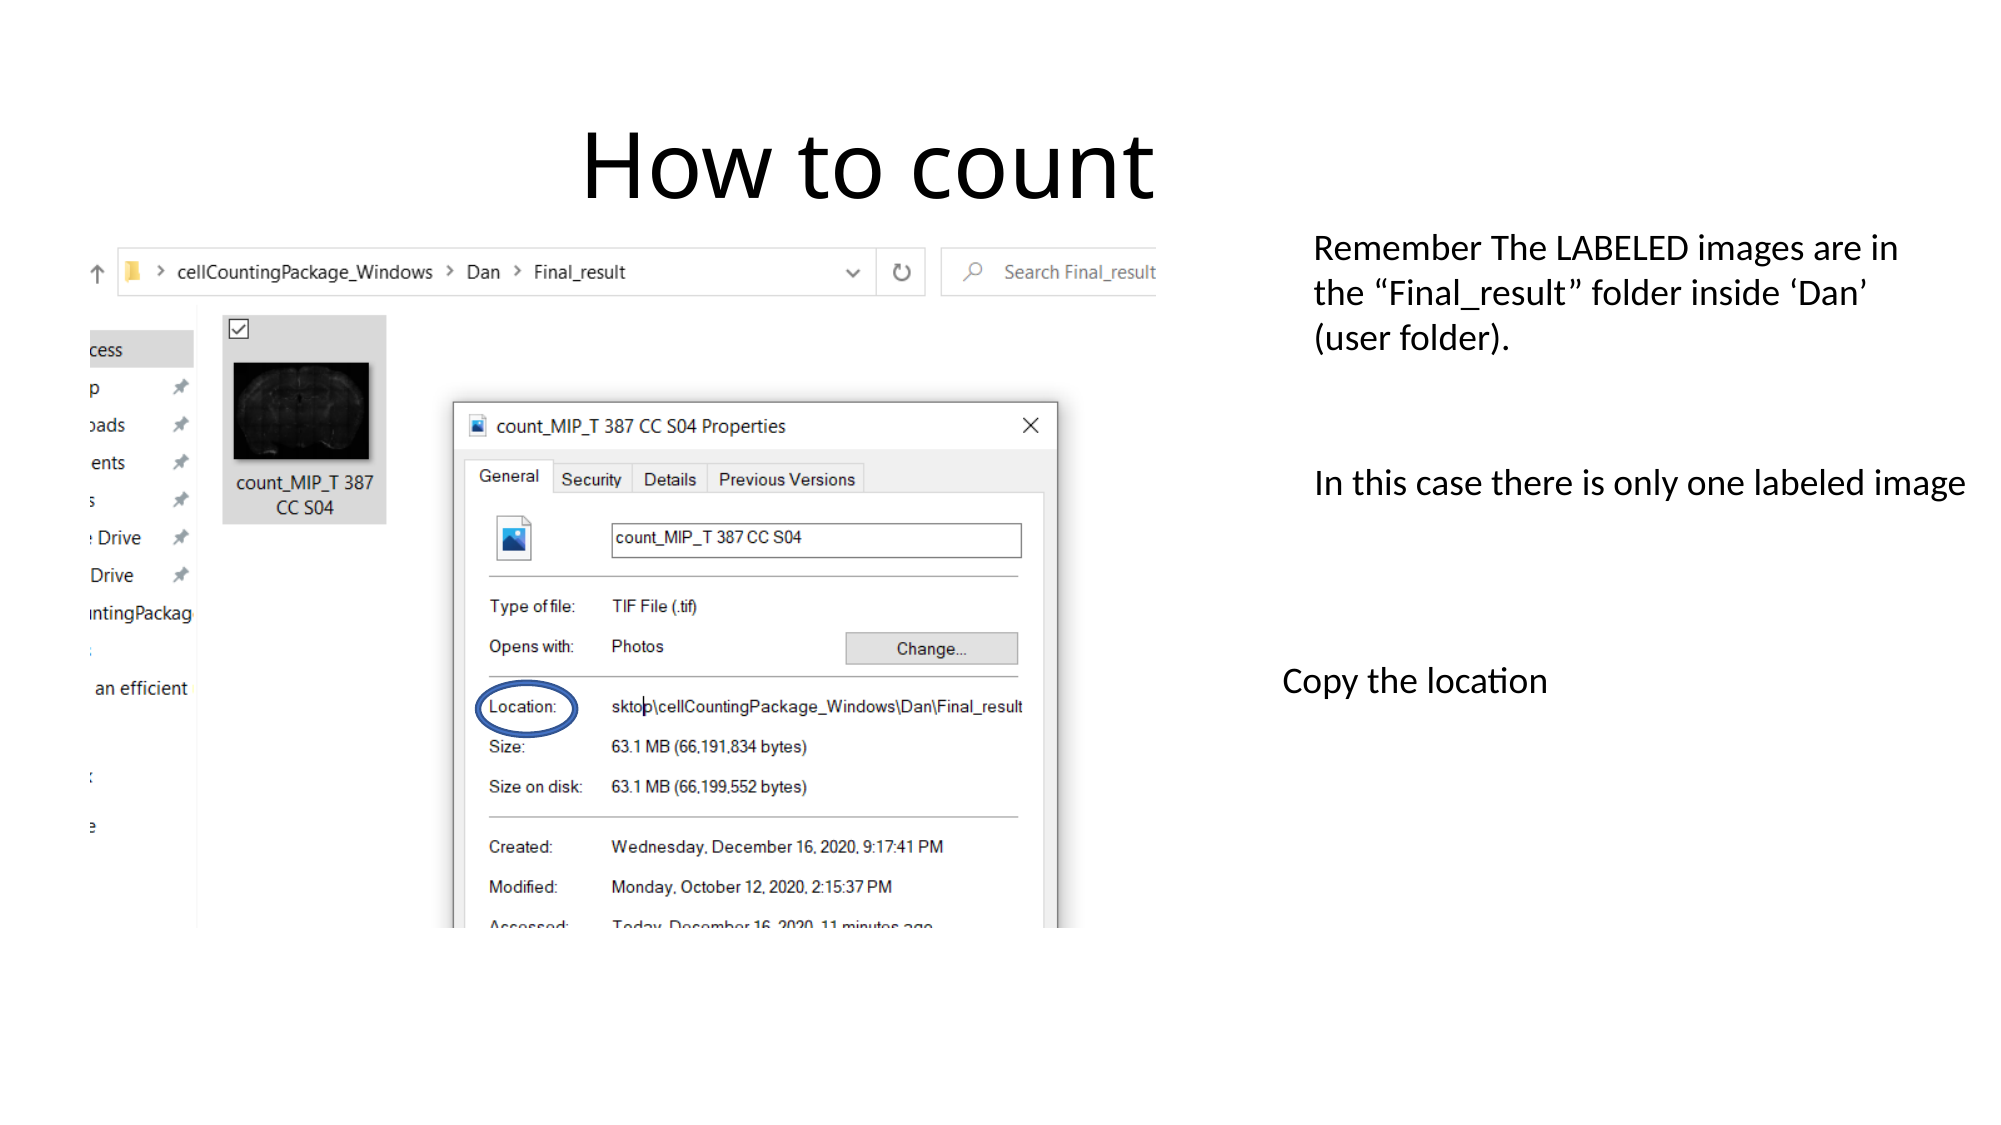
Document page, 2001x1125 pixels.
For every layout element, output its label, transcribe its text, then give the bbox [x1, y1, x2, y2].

text_box Remember The LABELED images are in the “Final_result” folder inside ‘Dan’ (user folder). [1299, 215, 1924, 366]
text_box Copy the location [1267, 648, 1564, 708]
text_box In this case there is only one labeled image [1299, 450, 1983, 511]
title How to count [137, 59, 1863, 278]
picture [89, 245, 1156, 928]
